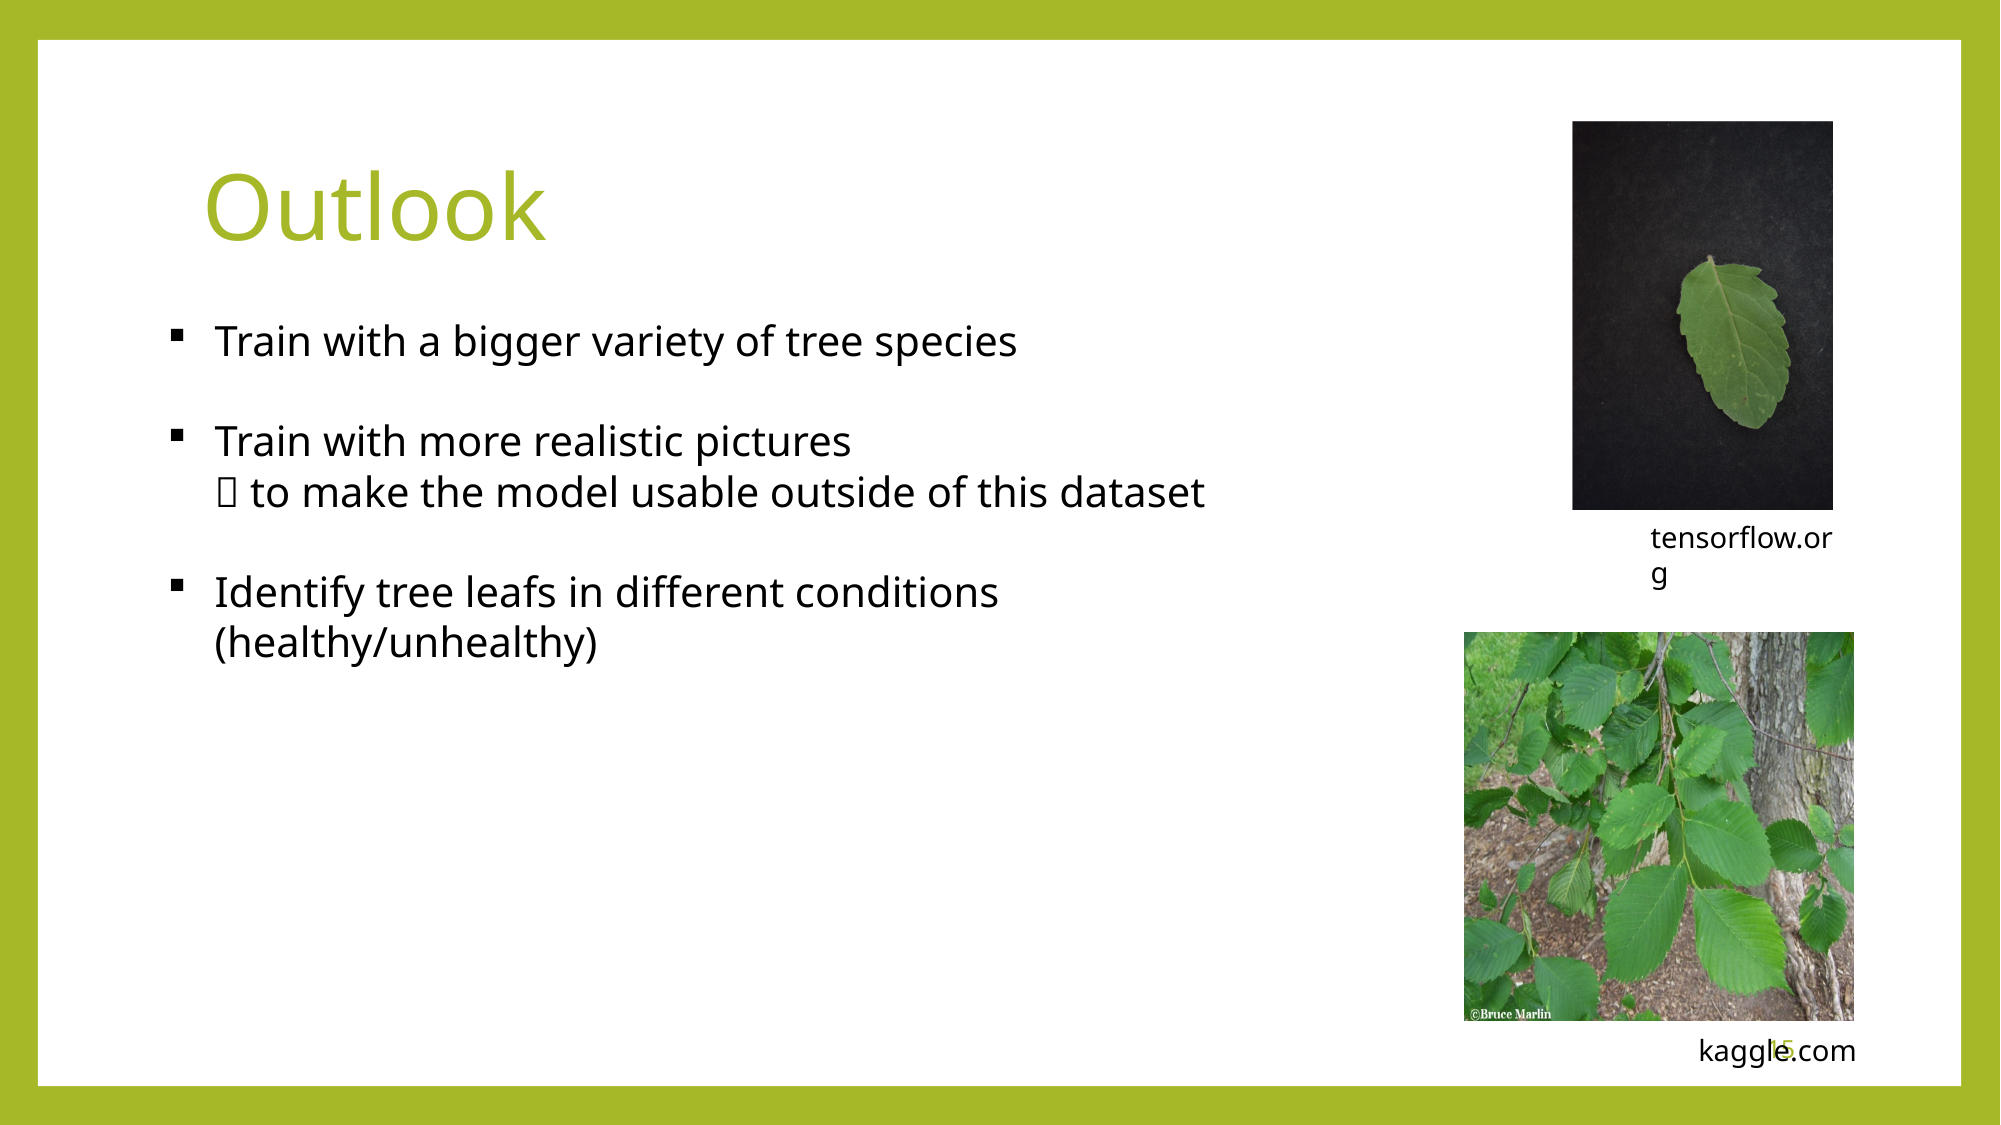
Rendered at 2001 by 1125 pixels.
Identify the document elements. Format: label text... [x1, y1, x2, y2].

text_box tensorflow.org [1635, 511, 1854, 597]
picture [1464, 632, 1854, 1022]
slide_number 15 [1530, 1030, 1811, 1081]
text_box Train with a bigger variety of tree species Train with more realistic pictures  to make the model usable outside of this dataset Identify tree leafs in different conditions (healthy/unhealthy) [152, 307, 1344, 718]
title Outlook [187, 99, 1808, 323]
text_box kaggle.com [1654, 1025, 1872, 1075]
picture [1507, 122, 1898, 510]
